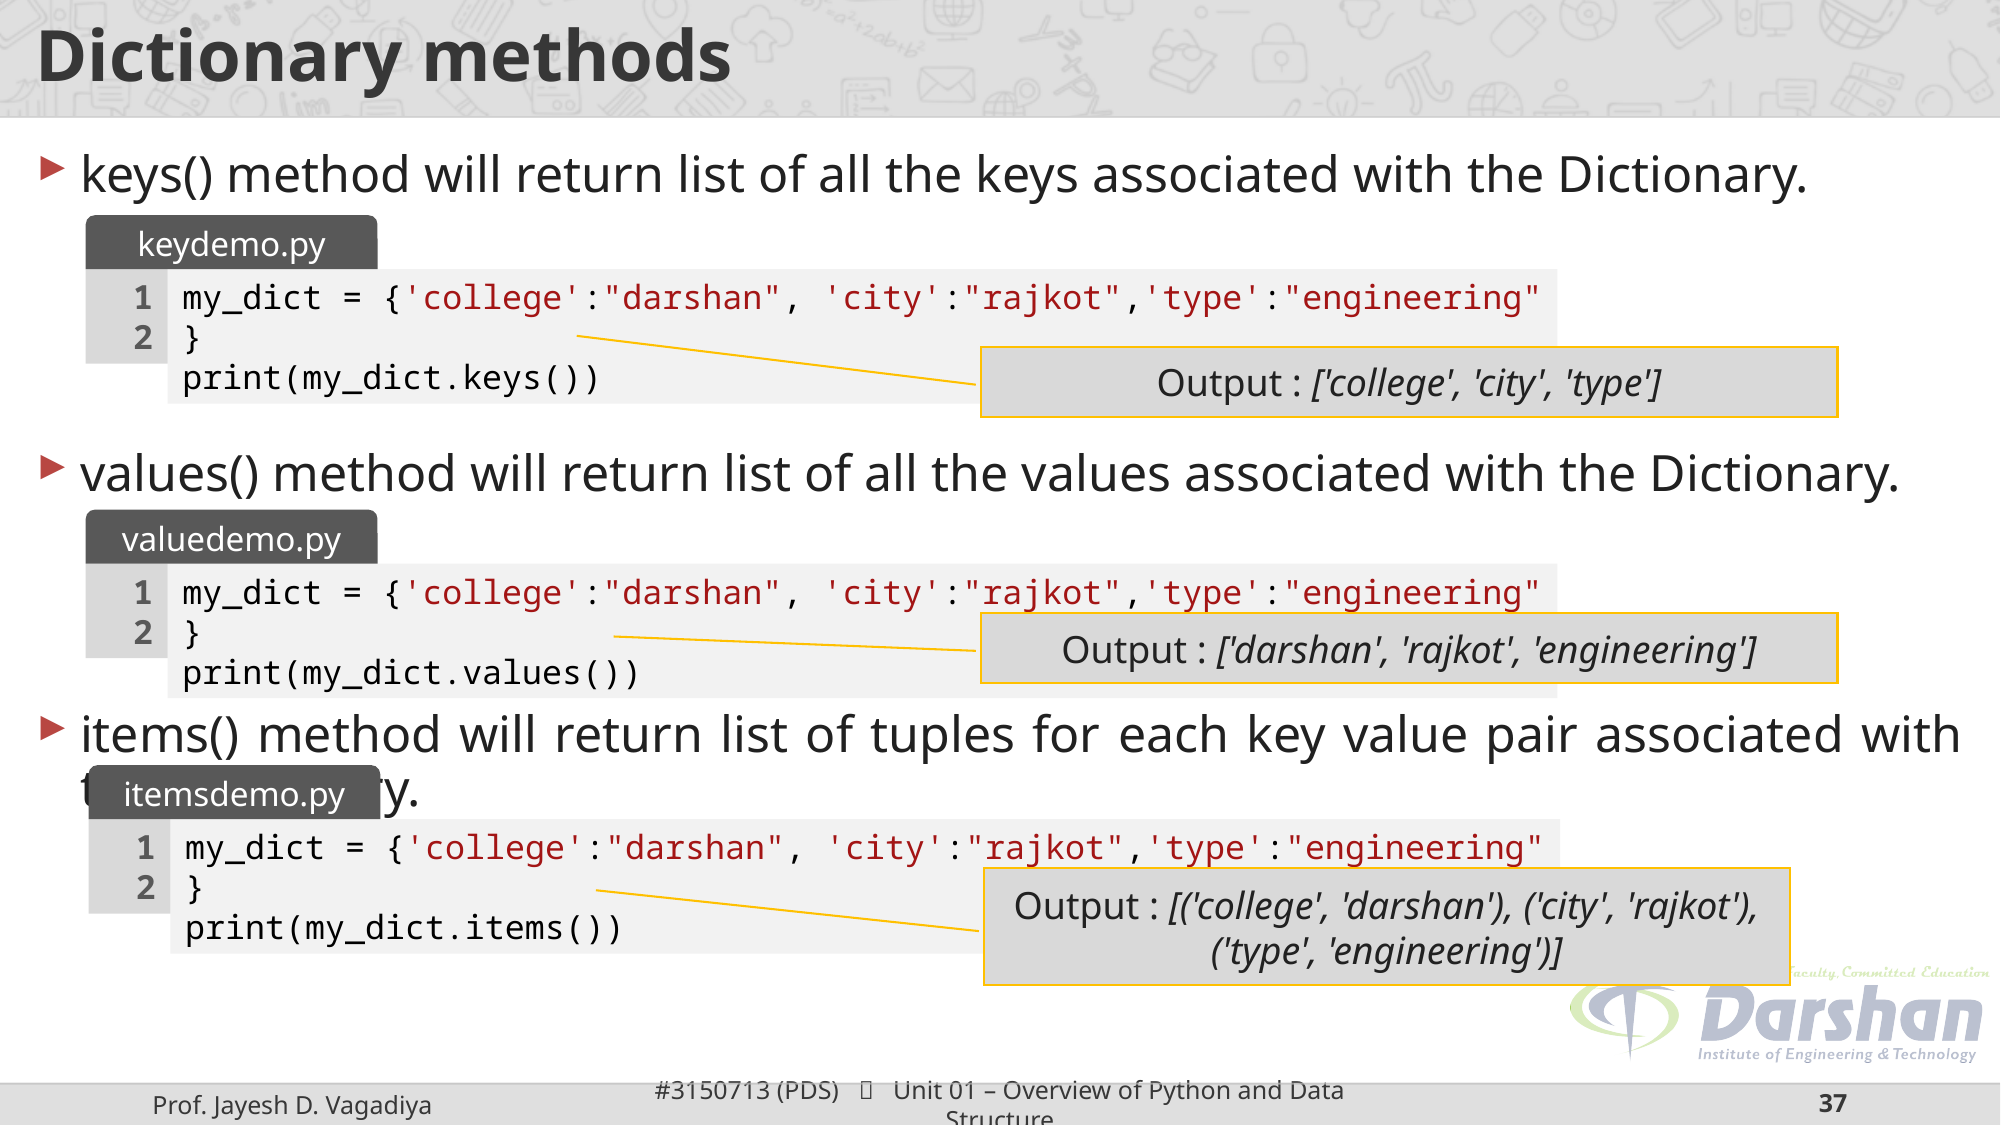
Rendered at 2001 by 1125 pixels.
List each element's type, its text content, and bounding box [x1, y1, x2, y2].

text_box 1 2 [85, 565, 168, 659]
text_box valuedemo.py [84, 508, 379, 565]
text_box my_dict = {'college':"darshan", 'city':"rajkot",'type':"engineering"} print(my_dict.values()) [167, 563, 1558, 699]
text_box 1 2 [85, 271, 168, 364]
text_box keydemo.py [84, 214, 379, 271]
list keys() method will return list of all the keys associated with the Dictionary. values() method will return list of all the values associated with the Dictionary. items() method will return list of tuples for each key value pair associated with the Dictionary. [21, 141, 1979, 1059]
text_box Output : ['college', 'city', 'type'] [980, 346, 1839, 418]
text_box my_dict = {'college':"darshan", 'city':"rajkot",'type':"engineering"} print(my_dict.keys()) [167, 269, 1558, 404]
text_box itemsdemo.py [87, 764, 382, 821]
text_box 1 2 3 [1570, 966, 1990, 1063]
text_box Output : [('college', 'darshan'), ('city', 'rajkot'), ('type', 'engineering')] [983, 867, 1791, 986]
text_box Output : ['college', 'city', 'type'] [576, 334, 976, 386]
text_box Output : ['darshan', 'rajkot', 'engineering'] [613, 635, 976, 652]
title Dictionary methods [0, 0, 2000, 117]
text_box Output : [('college', 'darshan'), ('city', 'rajkot'), ('type', 'engineering')] [595, 889, 980, 933]
text_box my_dict = {'college':"darshan", 'city':"rajkot",'type':"engineering"} print(my_dict.items()) [170, 819, 1561, 954]
text_box 1 2 [88, 821, 171, 914]
text_box Output : ['darshan', 'rajkot', 'engineering'] [980, 612, 1839, 684]
